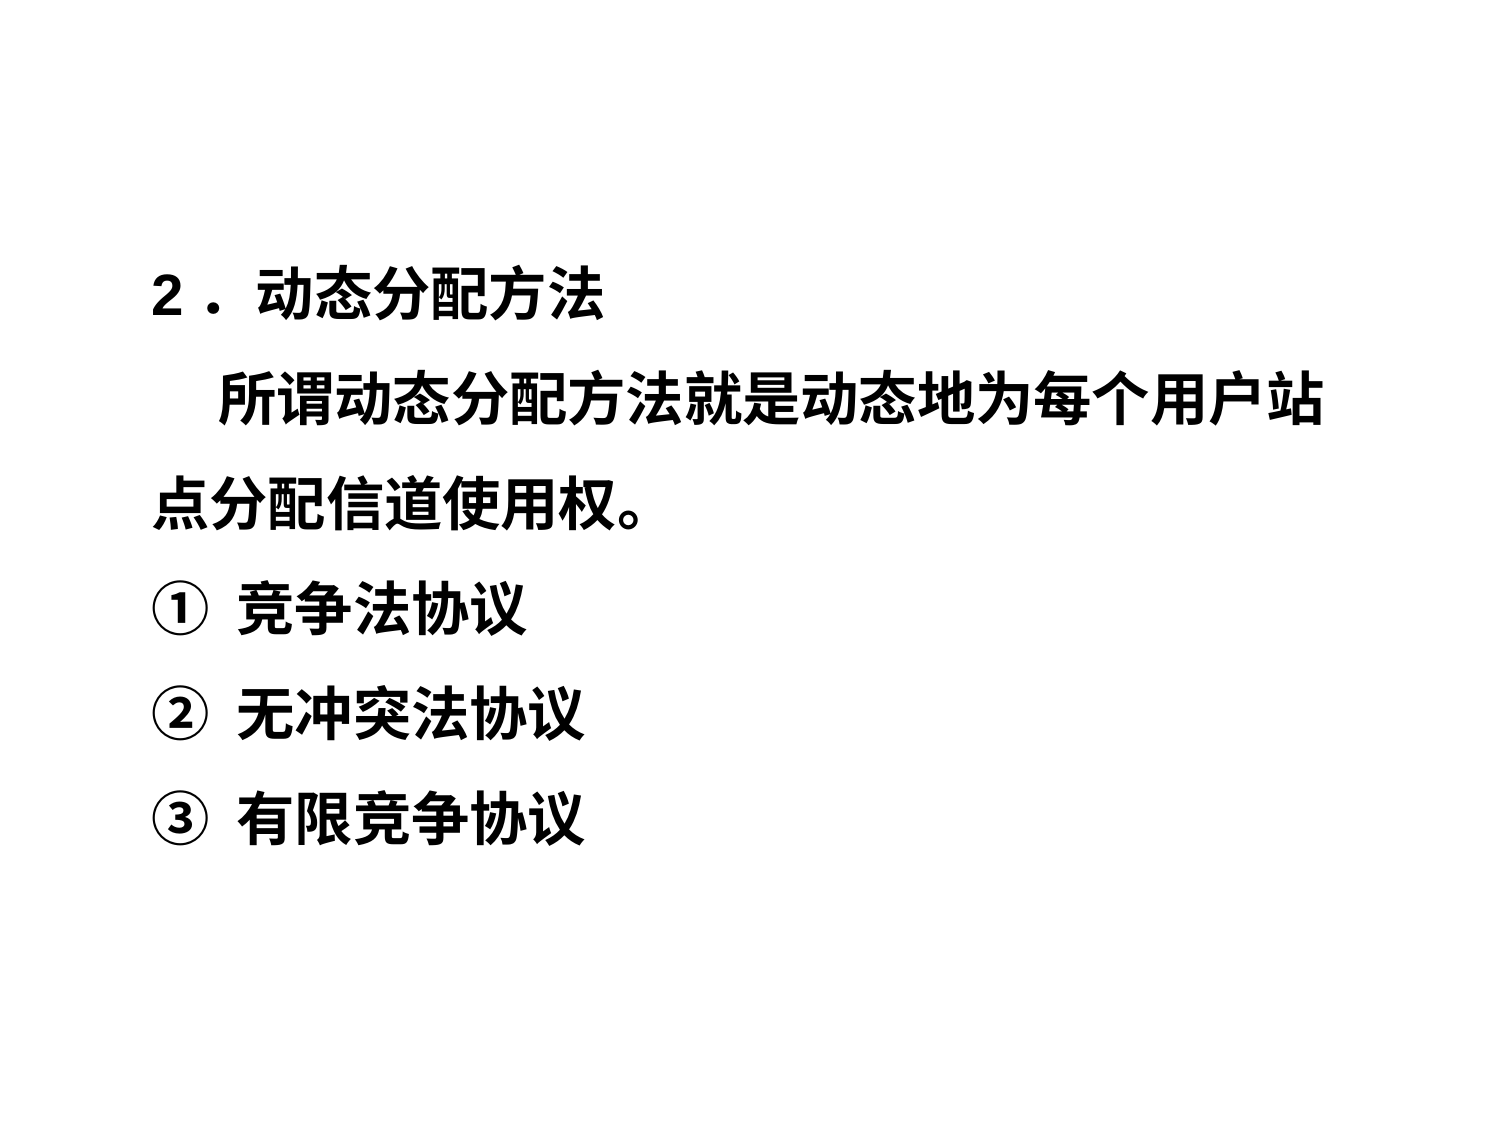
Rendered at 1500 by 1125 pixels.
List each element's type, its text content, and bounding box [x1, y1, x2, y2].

text_box 2．动态分配方法 所谓动态分配方法就是动态地为每个用户站点分配信道使用权。 ① 竞争法协议 ② 无冲突法协议 ③ 有限竞争协议 [136, 214, 1375, 965]
